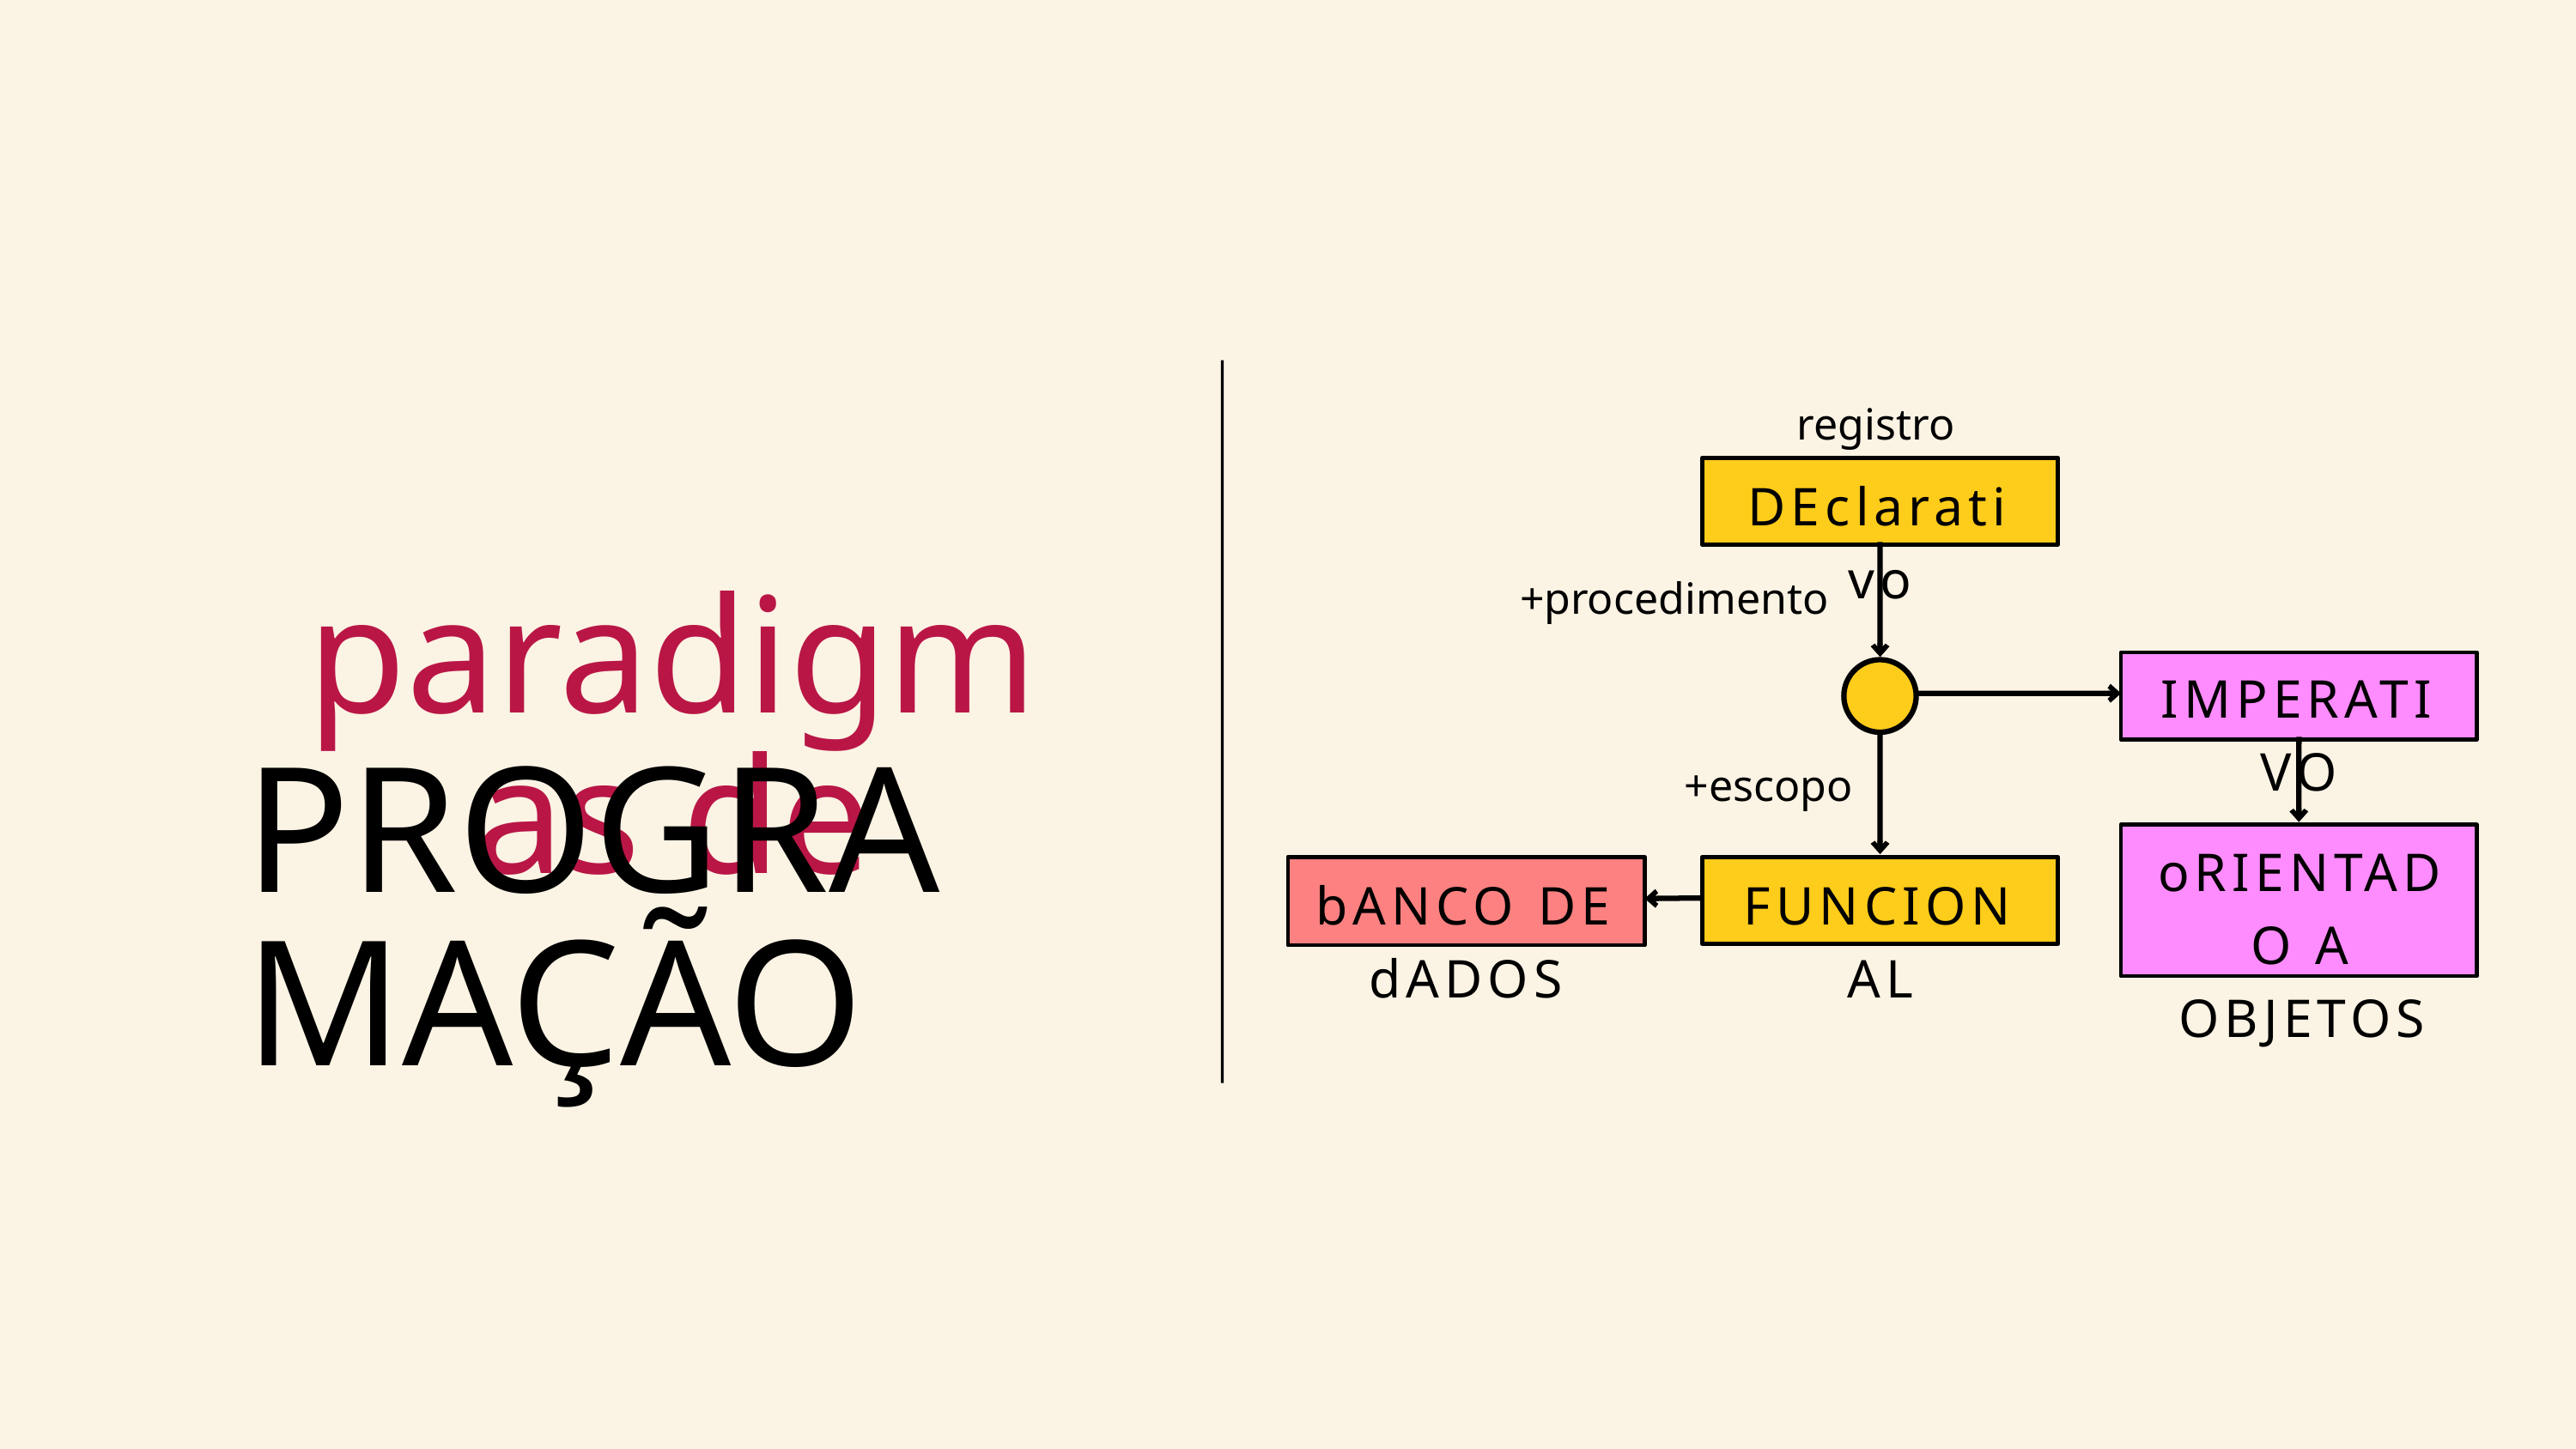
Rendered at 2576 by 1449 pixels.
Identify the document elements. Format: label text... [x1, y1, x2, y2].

text_box oRIENTADO A OBJETOS [2157, 984, 2448, 1049]
text_box FUNCIONAL [1735, 951, 2026, 1009]
text_box [1874, 741, 1886, 855]
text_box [1287, 857, 1645, 946]
text_box bANCO DE dADOS [1288, 952, 1643, 1009]
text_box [1701, 857, 2058, 944]
text_box +escopo [1661, 741, 1876, 810]
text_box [1843, 659, 1917, 733]
text_box paradigmas de [293, 584, 1053, 753]
text_box DEclarativo [1880, 552, 2026, 609]
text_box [1701, 457, 2058, 545]
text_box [2120, 824, 2477, 977]
text_box DEclarativo [1735, 552, 1880, 609]
text_box +procedimento [1492, 554, 1856, 623]
text_box IMPERATIVO [2154, 747, 2445, 802]
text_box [2120, 652, 2477, 740]
text_box PROGRAMAÇÃO [245, 753, 1053, 1101]
text_box registro [1785, 379, 1967, 449]
